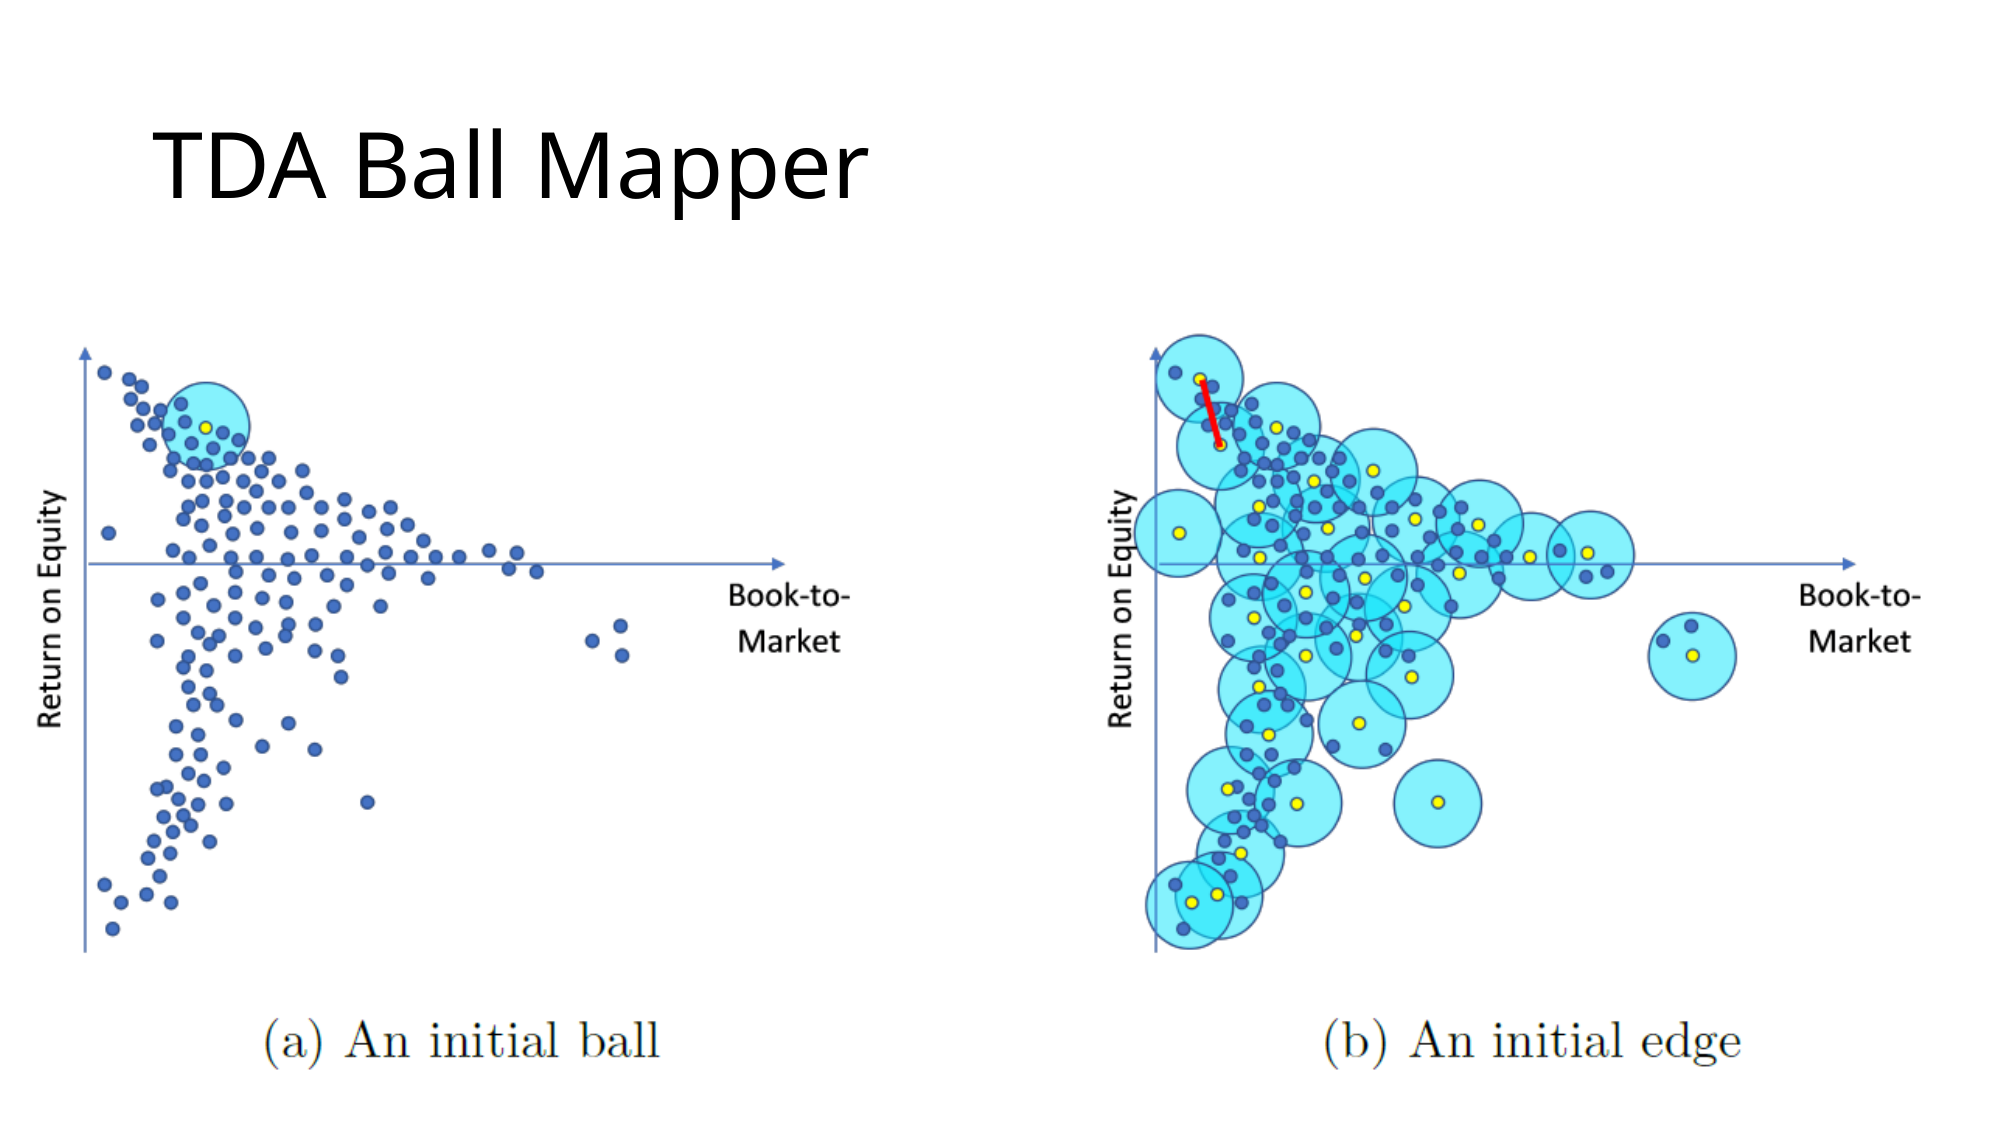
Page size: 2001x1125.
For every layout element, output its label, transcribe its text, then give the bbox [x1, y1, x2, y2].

title TDA Ball Mapper [137, 59, 1863, 278]
picture [0, 326, 2000, 1090]
